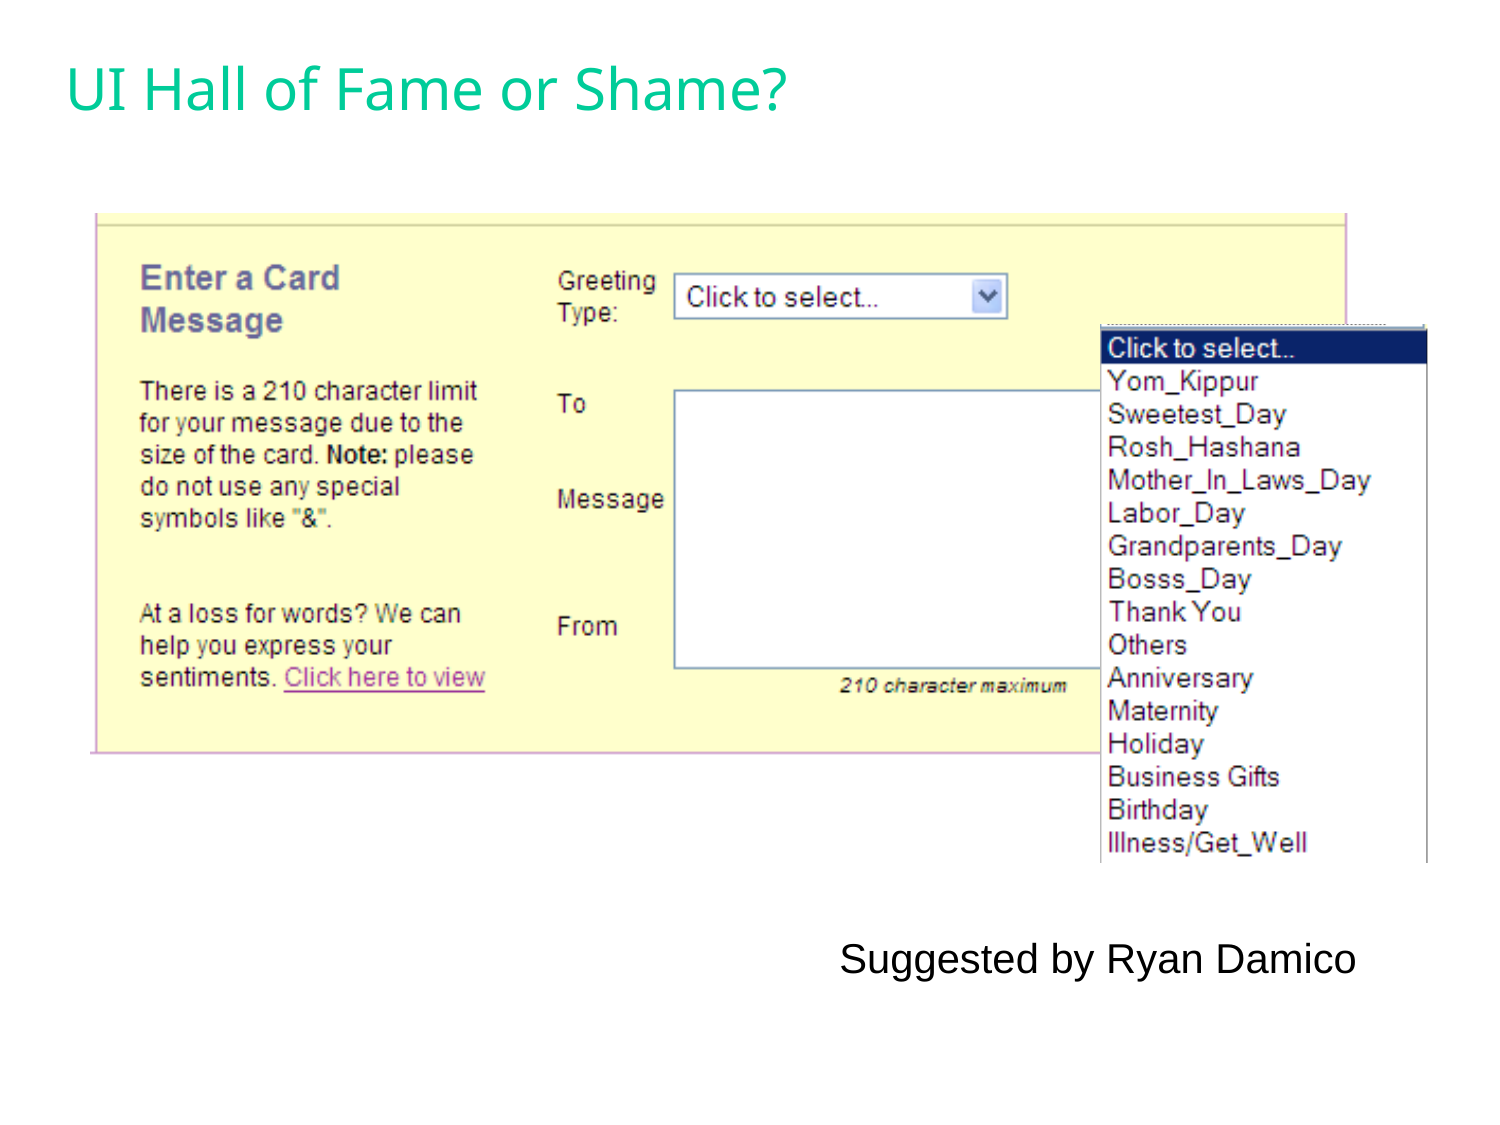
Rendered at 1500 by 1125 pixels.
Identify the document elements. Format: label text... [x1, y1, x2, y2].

text_box Suggested by Ryan Damico [824, 924, 1373, 990]
title UI Hall of Fame or Shame? [49, 24, 1438, 151]
picture [89, 213, 1428, 867]
